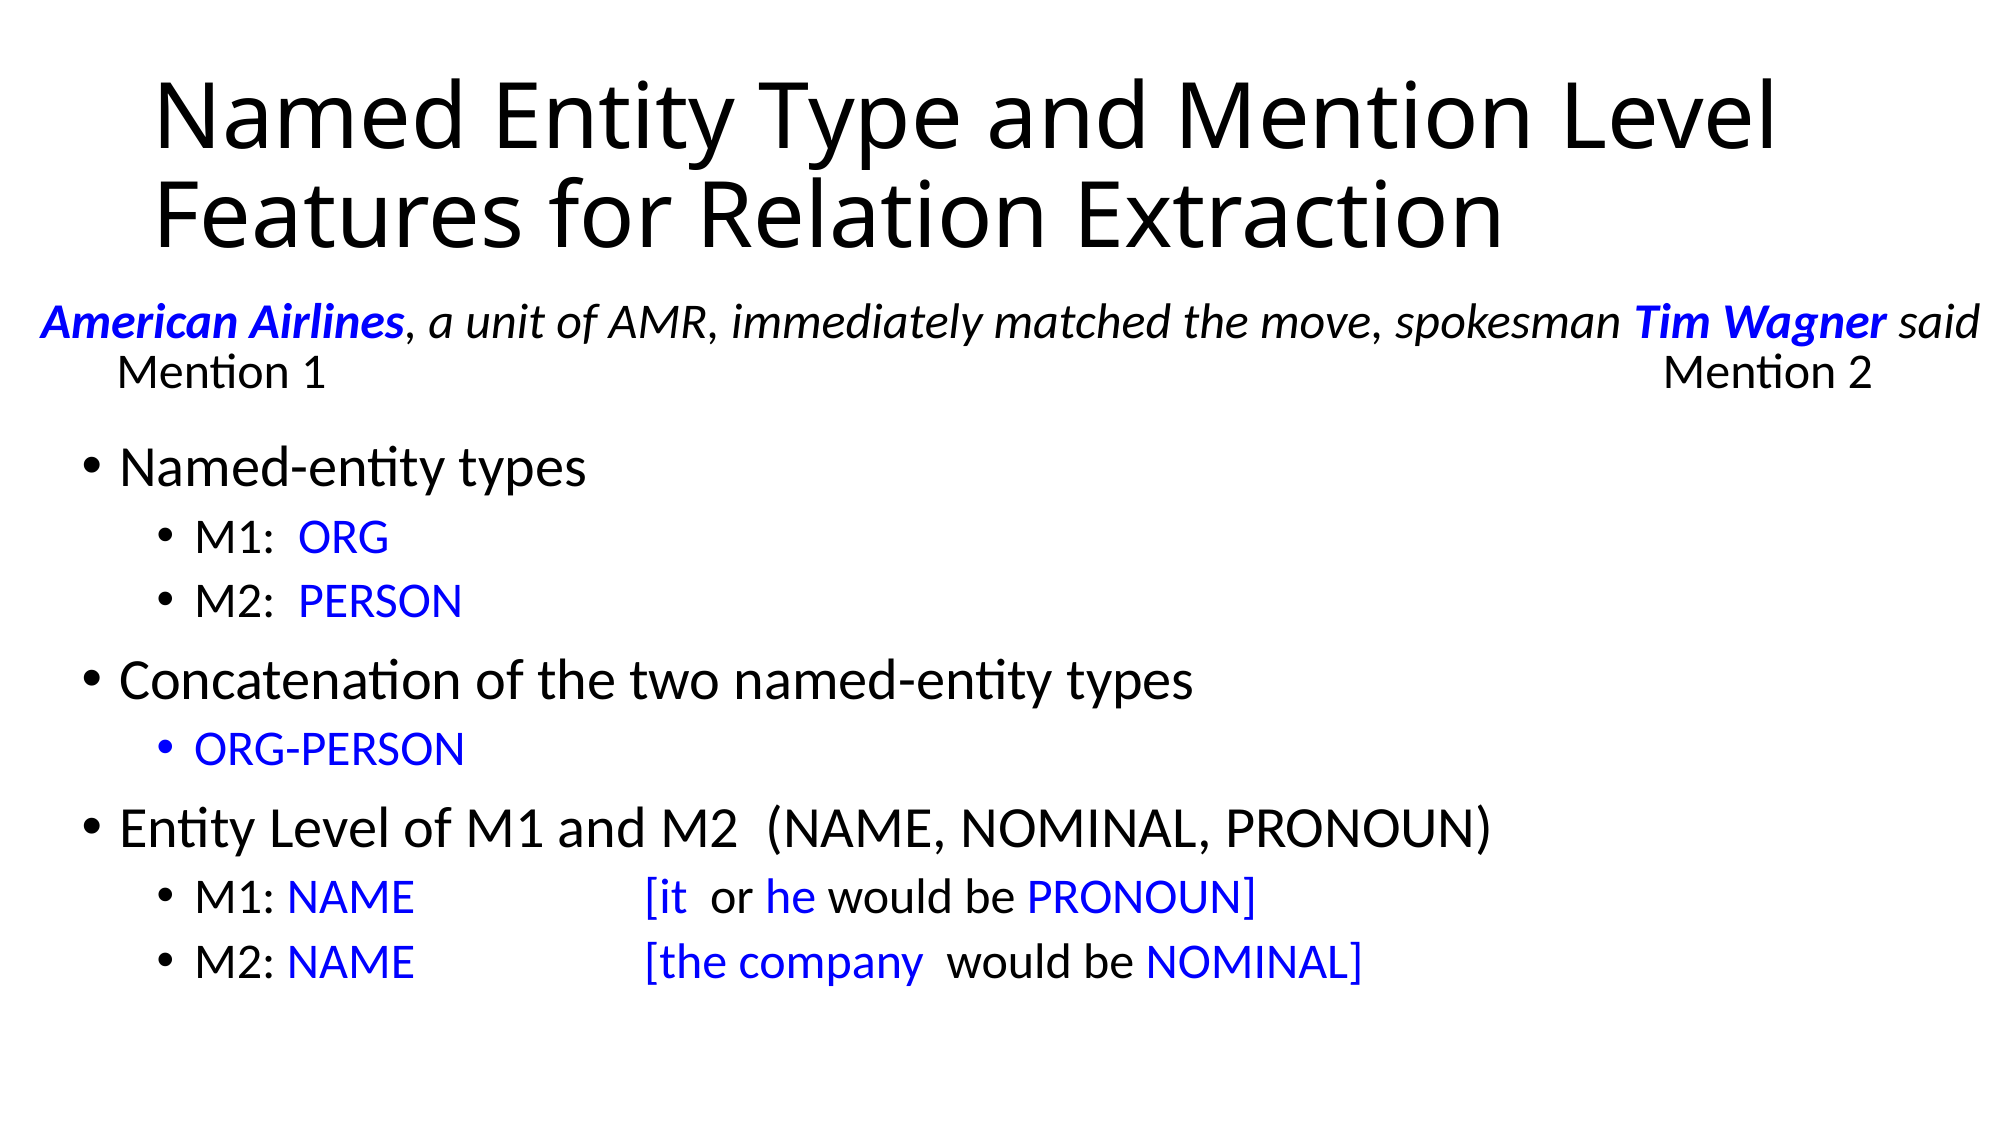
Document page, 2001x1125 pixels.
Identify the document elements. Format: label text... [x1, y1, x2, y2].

text_box American Airlines, a unit of AMR, immediately matched the move, spokesman Tim Wagner said [26, 281, 1996, 357]
text_box Mention 2 [1647, 331, 1888, 407]
list Named-entity types M1: ORG M2: PERSON Concatenation of the two named-entity types ORG-PERSON Entity Level of M1 and M2 (NAME, NOMINAL, PRONOUN) M1: NAME [it or he would be PRONOUN] M2: NAME [the company would be NOMINAL] [66, 429, 1934, 1092]
text_box Mention 1 [101, 331, 342, 407]
title Named Entity Type and Mention Level Features for Relation Extraction [137, 59, 1863, 278]
